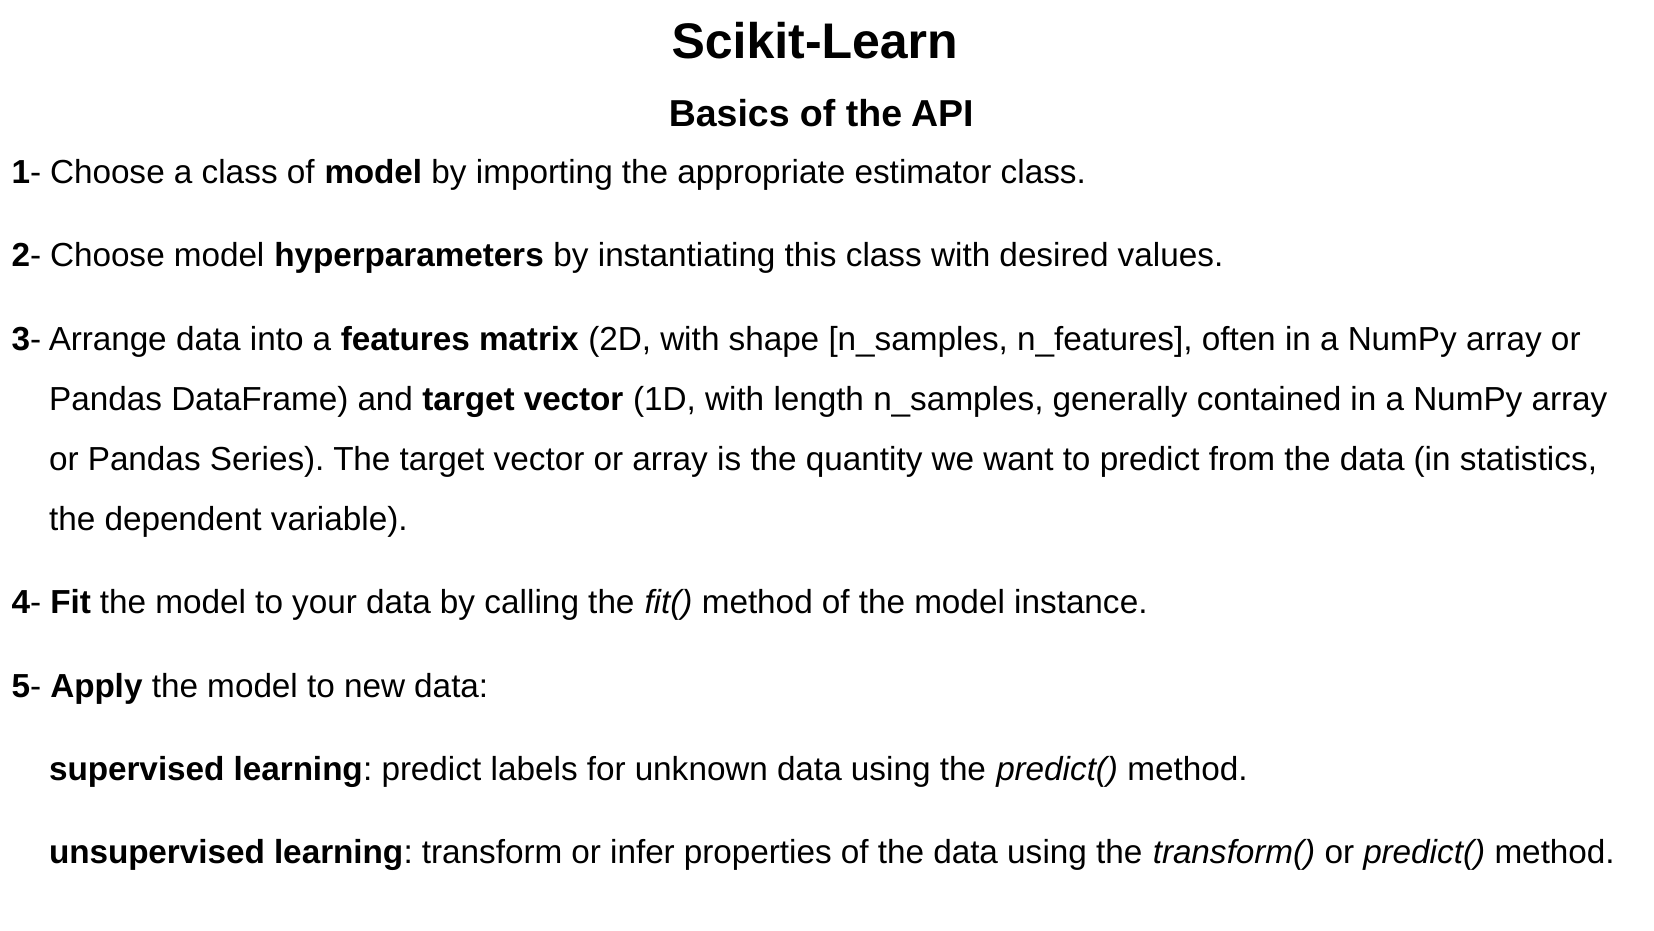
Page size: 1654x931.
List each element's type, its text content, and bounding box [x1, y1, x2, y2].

text_box Scikit-Learn [656, 0, 983, 45]
text_box 1- Choose a class of model by importing the appropriate estimator class. 2- Choose model hyperparameters by instantiating this class with desired values. 3- Arrange data into a features matrix (2D, with shape [n_samples, n_features], often in a NumPy array or Pandas DataFrame) and target vector (1D, with length n_samples, generally contained in a NumPy array or Pandas Series). The target vector or array is the quantity we want to predict from the data (in statistics, the dependent variable). 4- Fit the model to your data by calling the fit() method of the model instance. 5- Apply the model to new data: supervised learning: predict labels for unknown data using the predict() method. unsupervised learning: transform or infer properties of the data using the transform() or predict() method. [0, 122, 1654, 819]
text_box Basics of the API [654, 59, 1014, 122]
